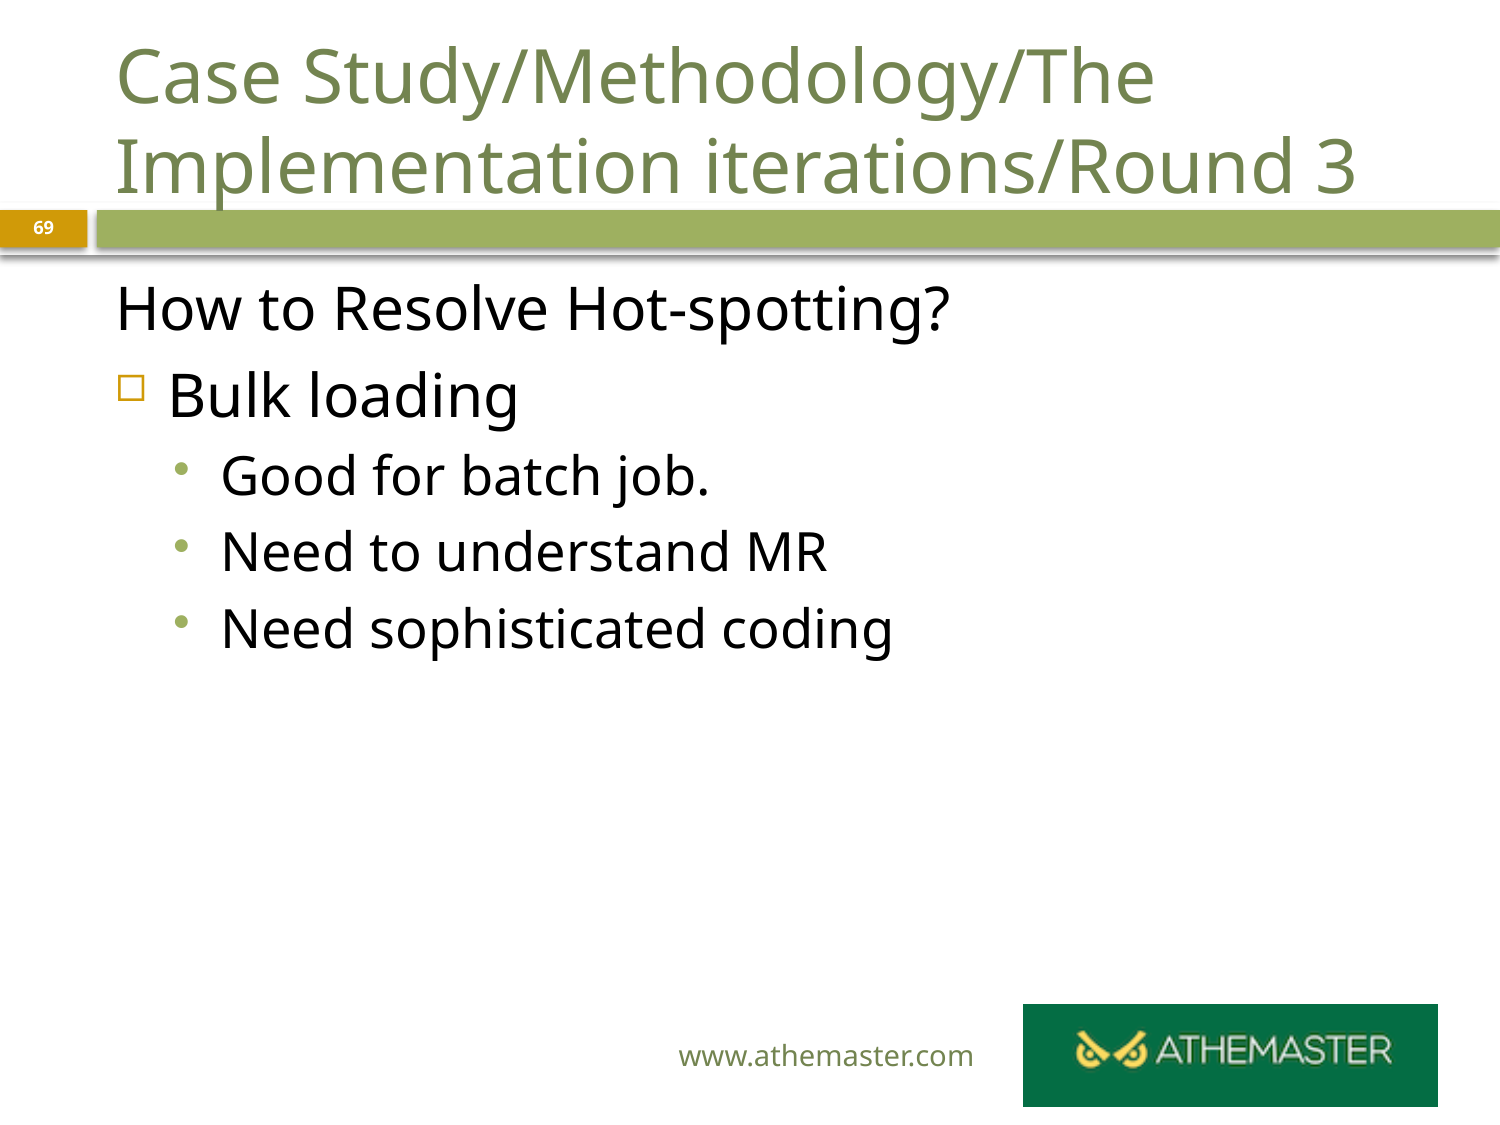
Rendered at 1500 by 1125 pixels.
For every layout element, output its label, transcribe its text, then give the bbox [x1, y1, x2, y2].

title Case Study/Methodology/The Implementation iterations/Round 3 [100, 37, 1438, 200]
footer www.athemaster.com [99, 1024, 990, 1085]
list How to Resolve Hot-spotting? Bulk loading Good for batch job. Need to understand MR Need sophisticated coding [100, 262, 1438, 1000]
slide_number 69 [0, 208, 88, 249]
picture [1023, 1004, 1438, 1107]
